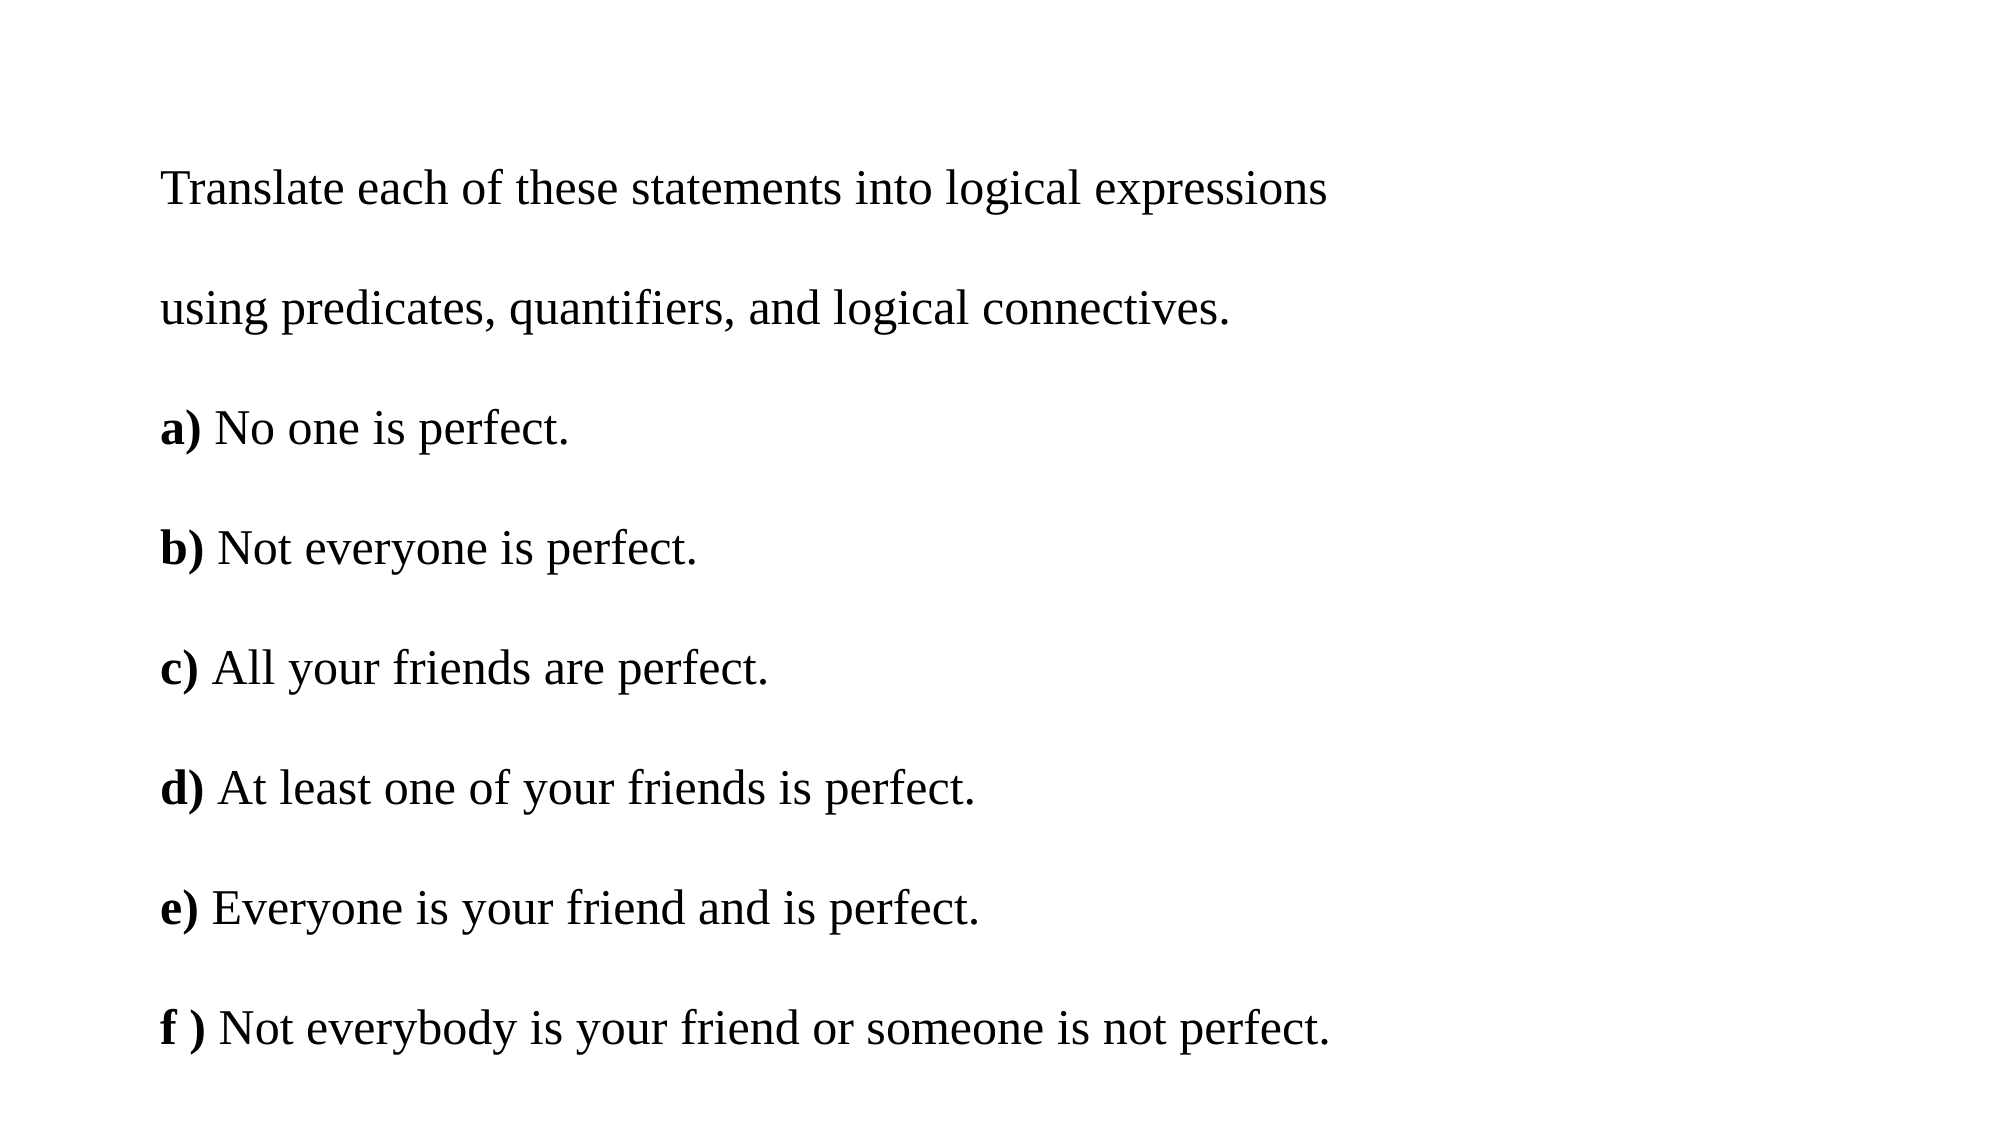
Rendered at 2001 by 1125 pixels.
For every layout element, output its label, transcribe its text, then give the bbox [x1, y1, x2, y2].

text_box Translate each of these statements into logical expressions using predicates, quantifiers, and logical connectives. a) No one is perfect. b) Not everyone is perfect. c) All your friends are perfect. d) At least one of your friends is perfect. e) Everyone is your friend and is perfect. f ) Not everybody is your friend or someone is not perfect. [145, 87, 1828, 1063]
